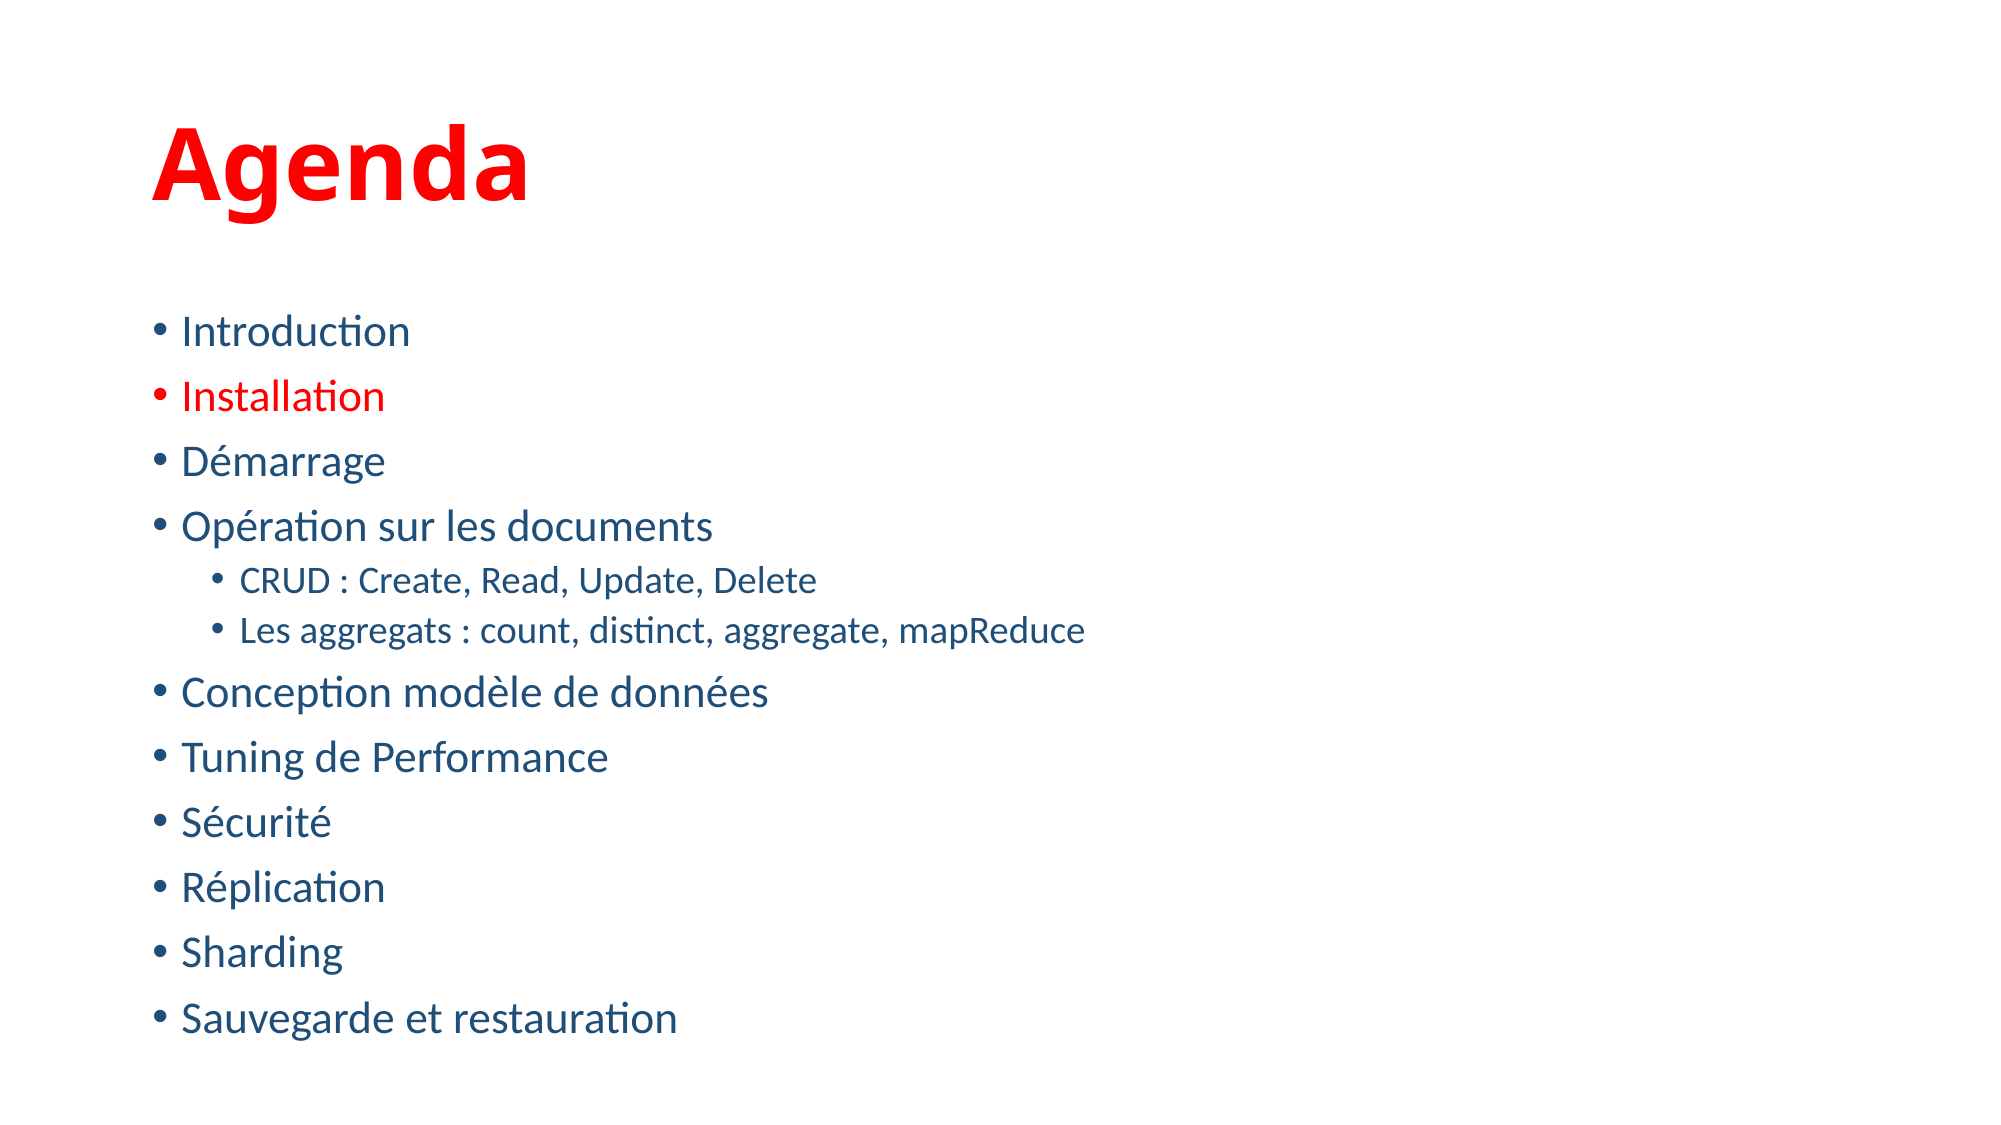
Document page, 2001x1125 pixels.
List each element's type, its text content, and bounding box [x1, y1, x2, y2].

text_box Introduction Installation Démarrage Opération sur les documents CRUD : Create, Read, Update, Delete Les aggregats : count, distinct, aggregate, mapReduce Conception modèle de données Tuning de Performance Sécurité Réplication Sharding Sauvegarde et restauration [137, 299, 1879, 1054]
text_box Agenda [137, 59, 1863, 278]
